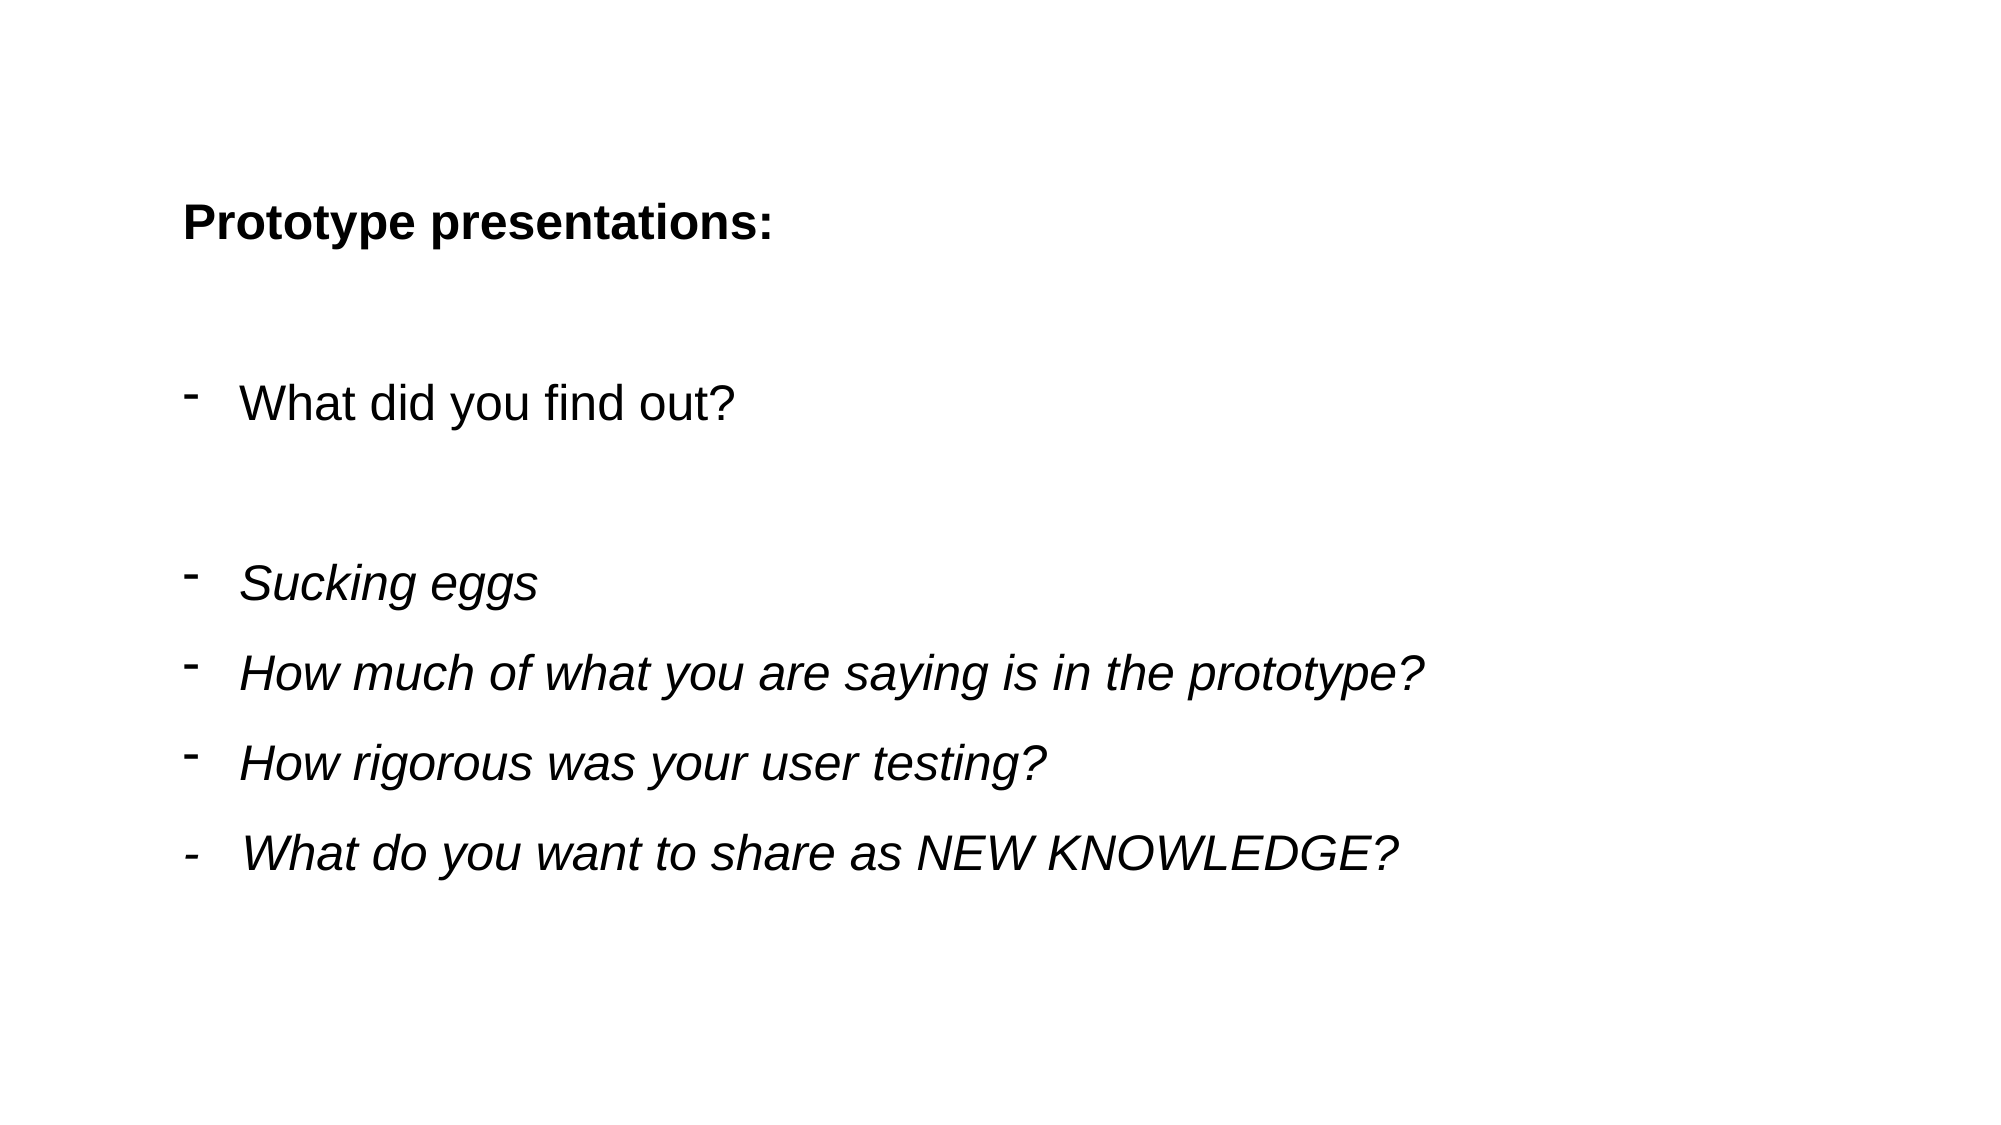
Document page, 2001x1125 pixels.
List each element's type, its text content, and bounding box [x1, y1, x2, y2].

text_box Prototype presentations: What did you find out? Sucking eggs How much of what you are saying is in the prototype? How rigorous was your user testing? - What do you want to share as NEW KNOWLEDGE? [168, 122, 1830, 1023]
